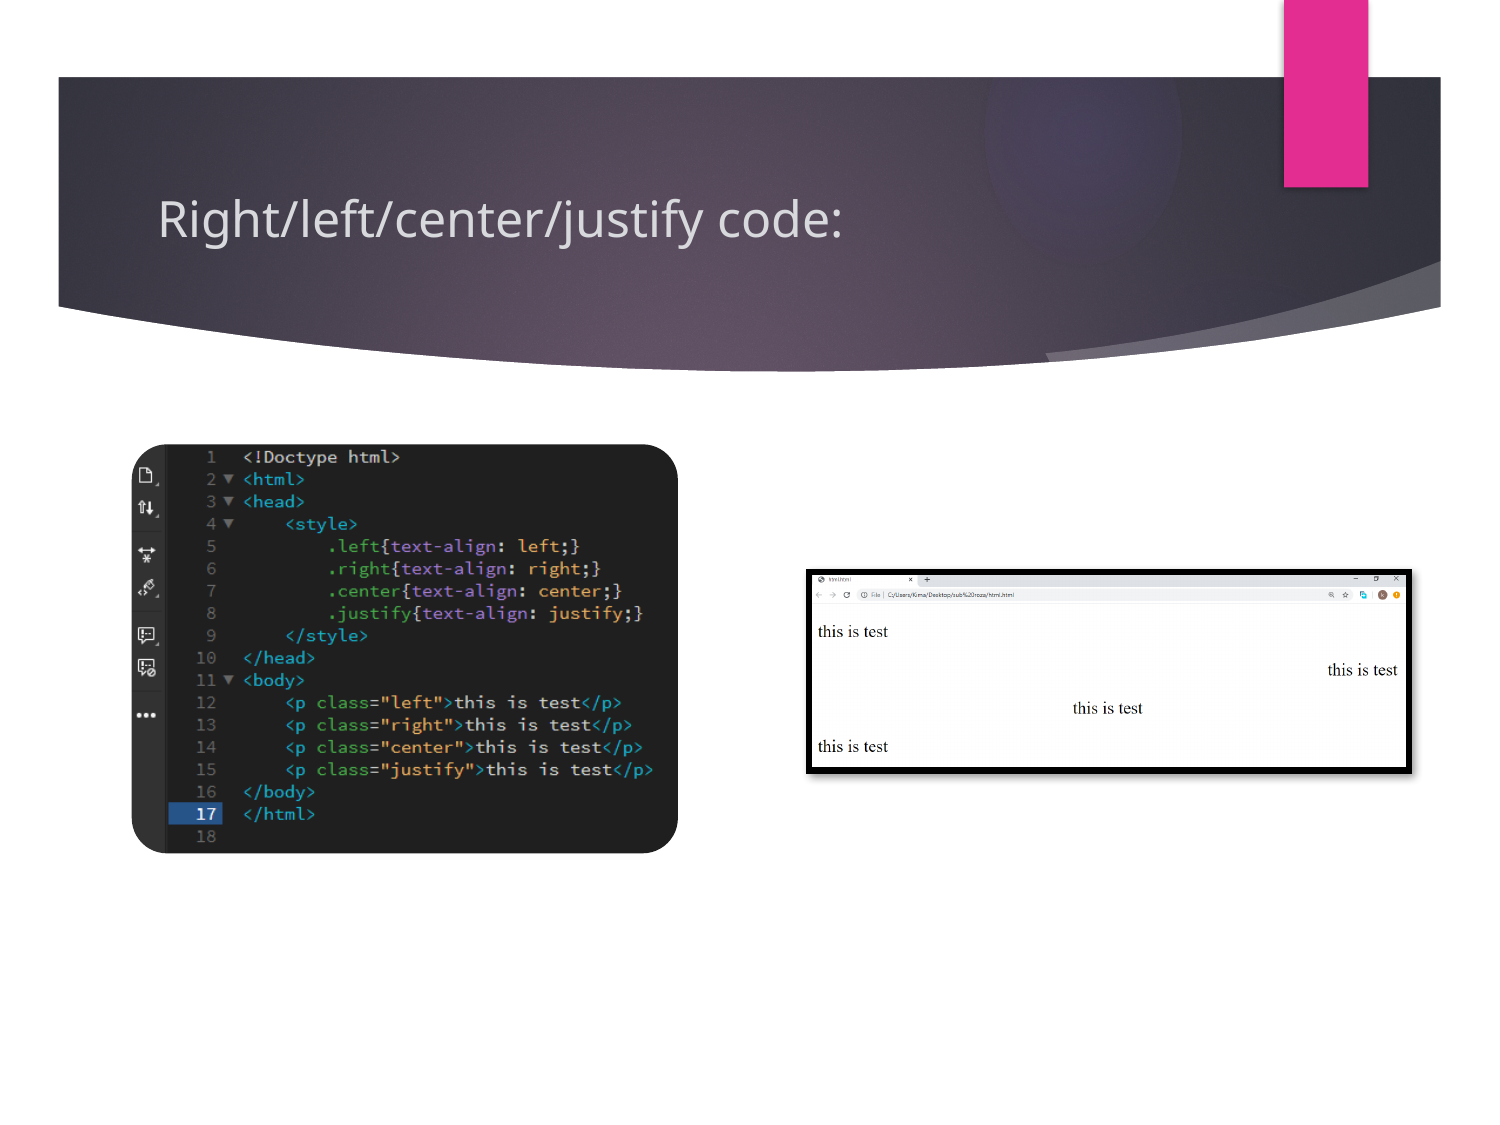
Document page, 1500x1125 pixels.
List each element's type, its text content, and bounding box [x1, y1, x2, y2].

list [131, 444, 679, 854]
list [811, 574, 1406, 768]
title Right/left/center/justify code: [142, 159, 1220, 276]
